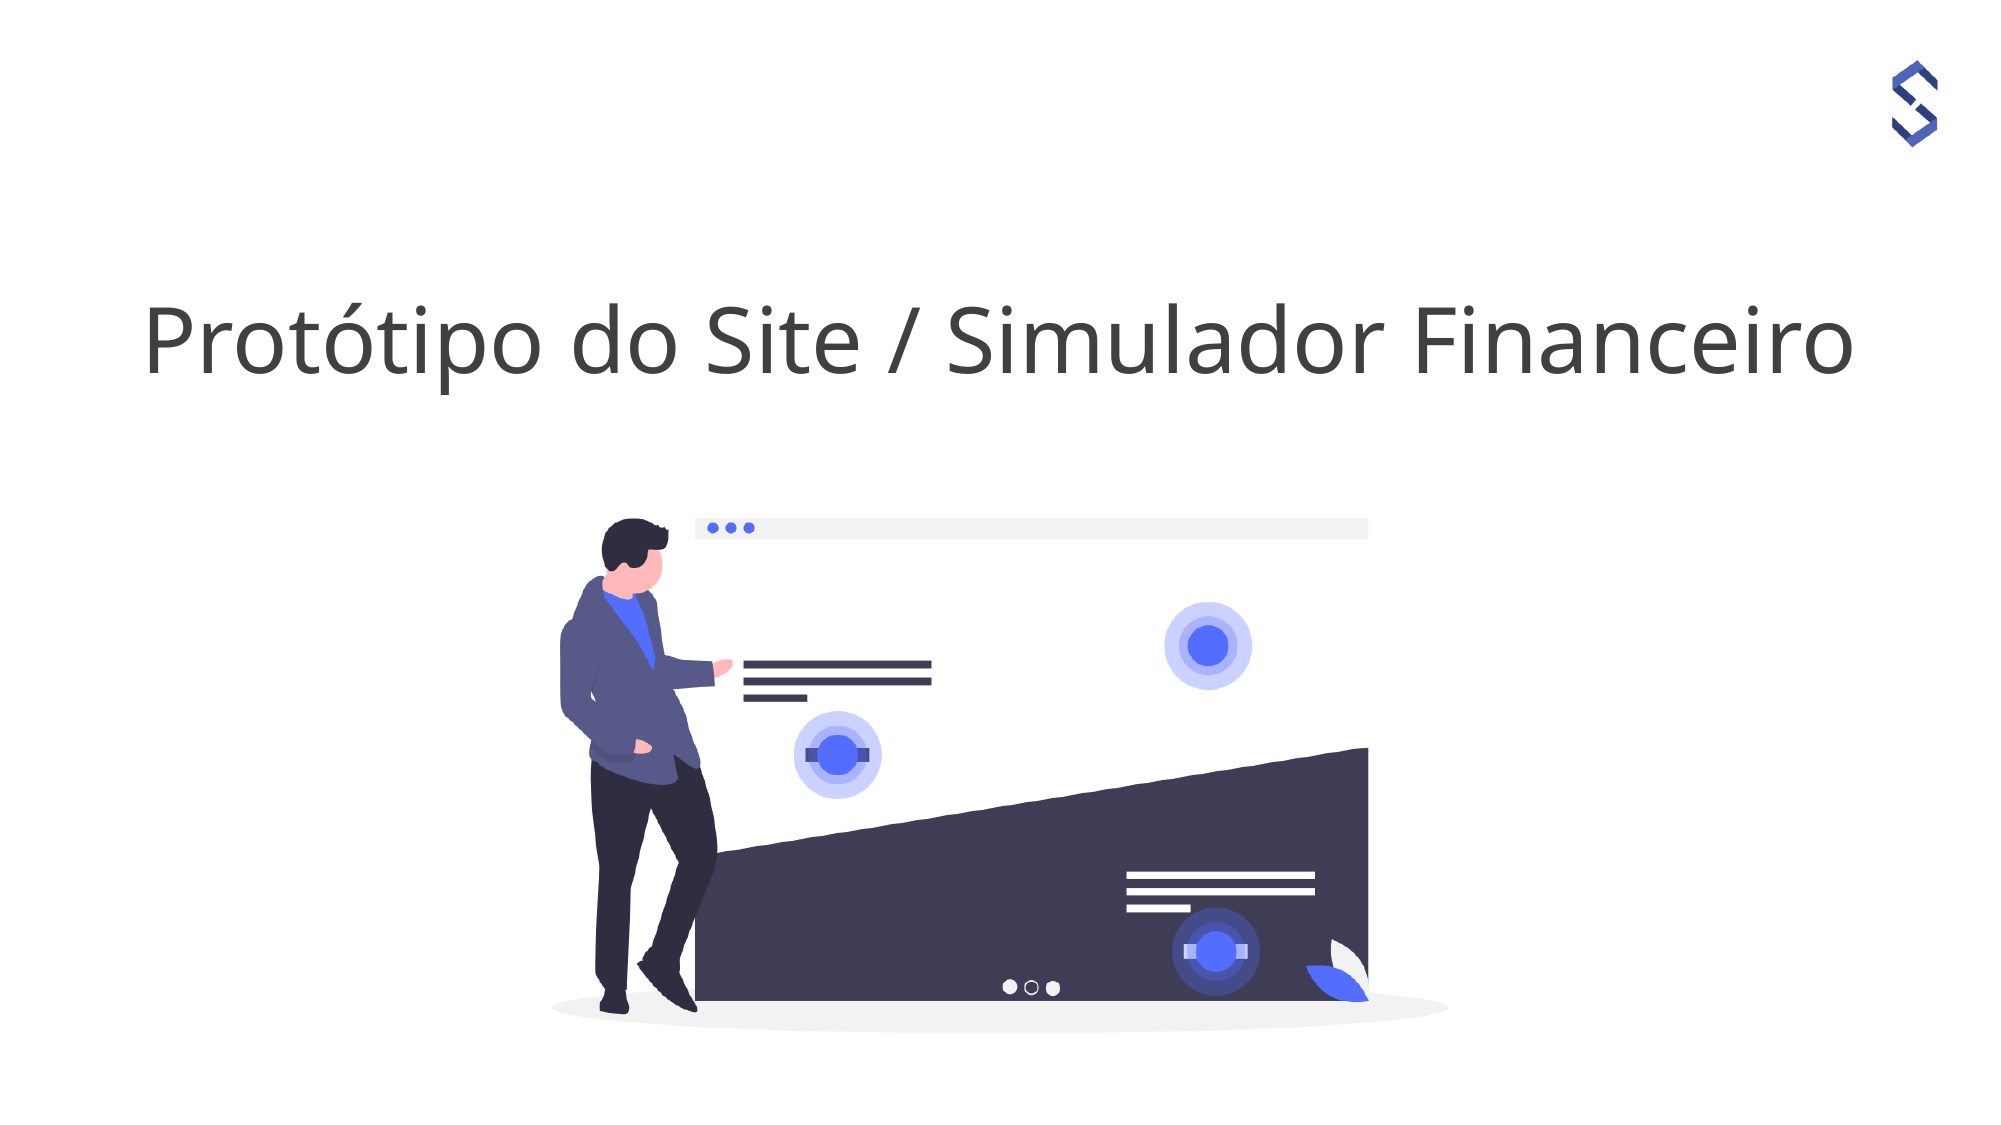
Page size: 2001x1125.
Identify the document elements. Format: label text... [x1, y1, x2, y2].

title Protótipo do Site / Simulador Financeiro [0, 235, 2000, 453]
picture [454, 452, 1546, 1098]
picture [1865, 59, 1964, 148]
